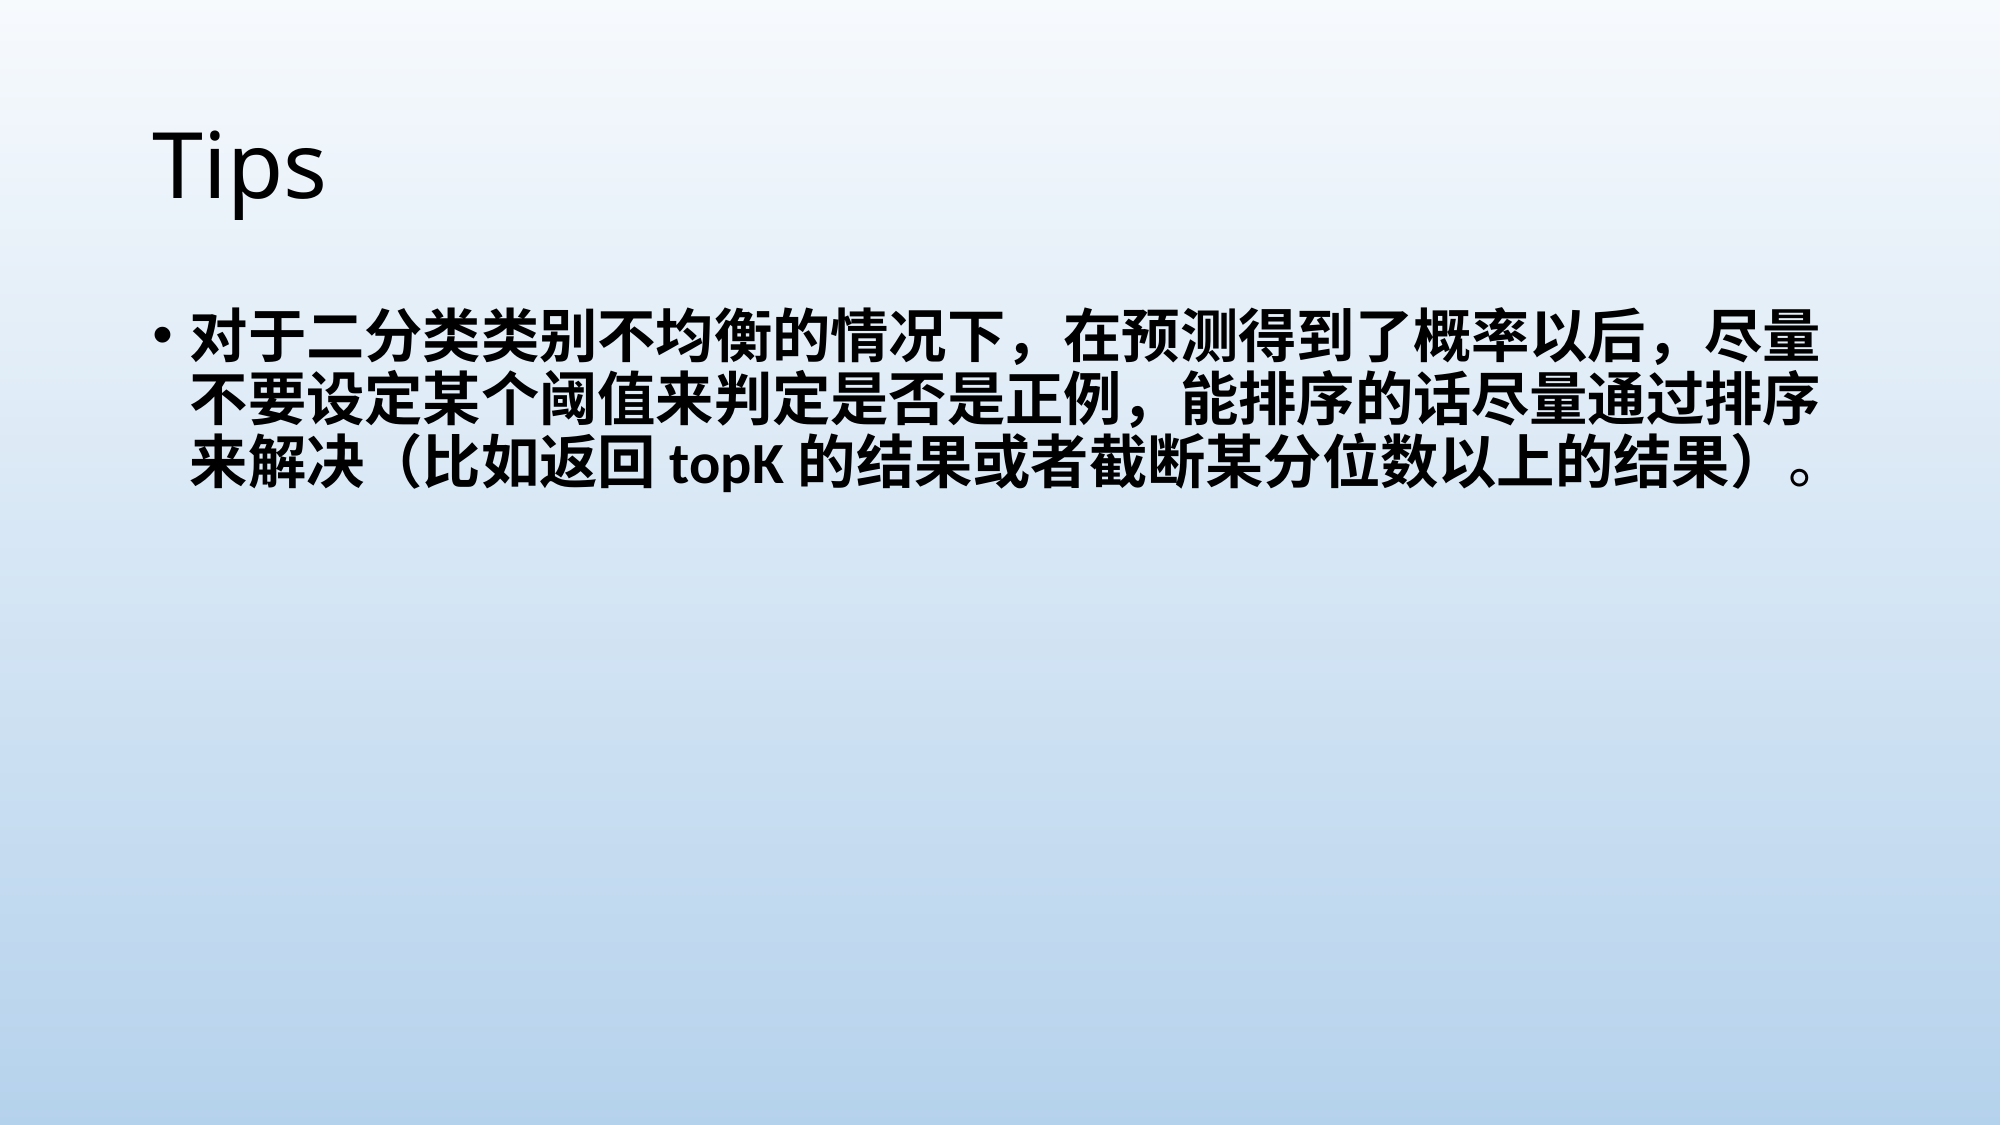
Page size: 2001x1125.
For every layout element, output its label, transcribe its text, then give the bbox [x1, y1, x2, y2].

list 对于二分类类别不均衡的情况下，在预测得到了概率以后，尽量不要设定某个阈值来判定是否是正例，能排序的话尽量通过排序来解决（比如返回topK的结果或者截断某分位数以上的结果）。 [137, 299, 1863, 1014]
title Tips [137, 59, 1863, 278]
